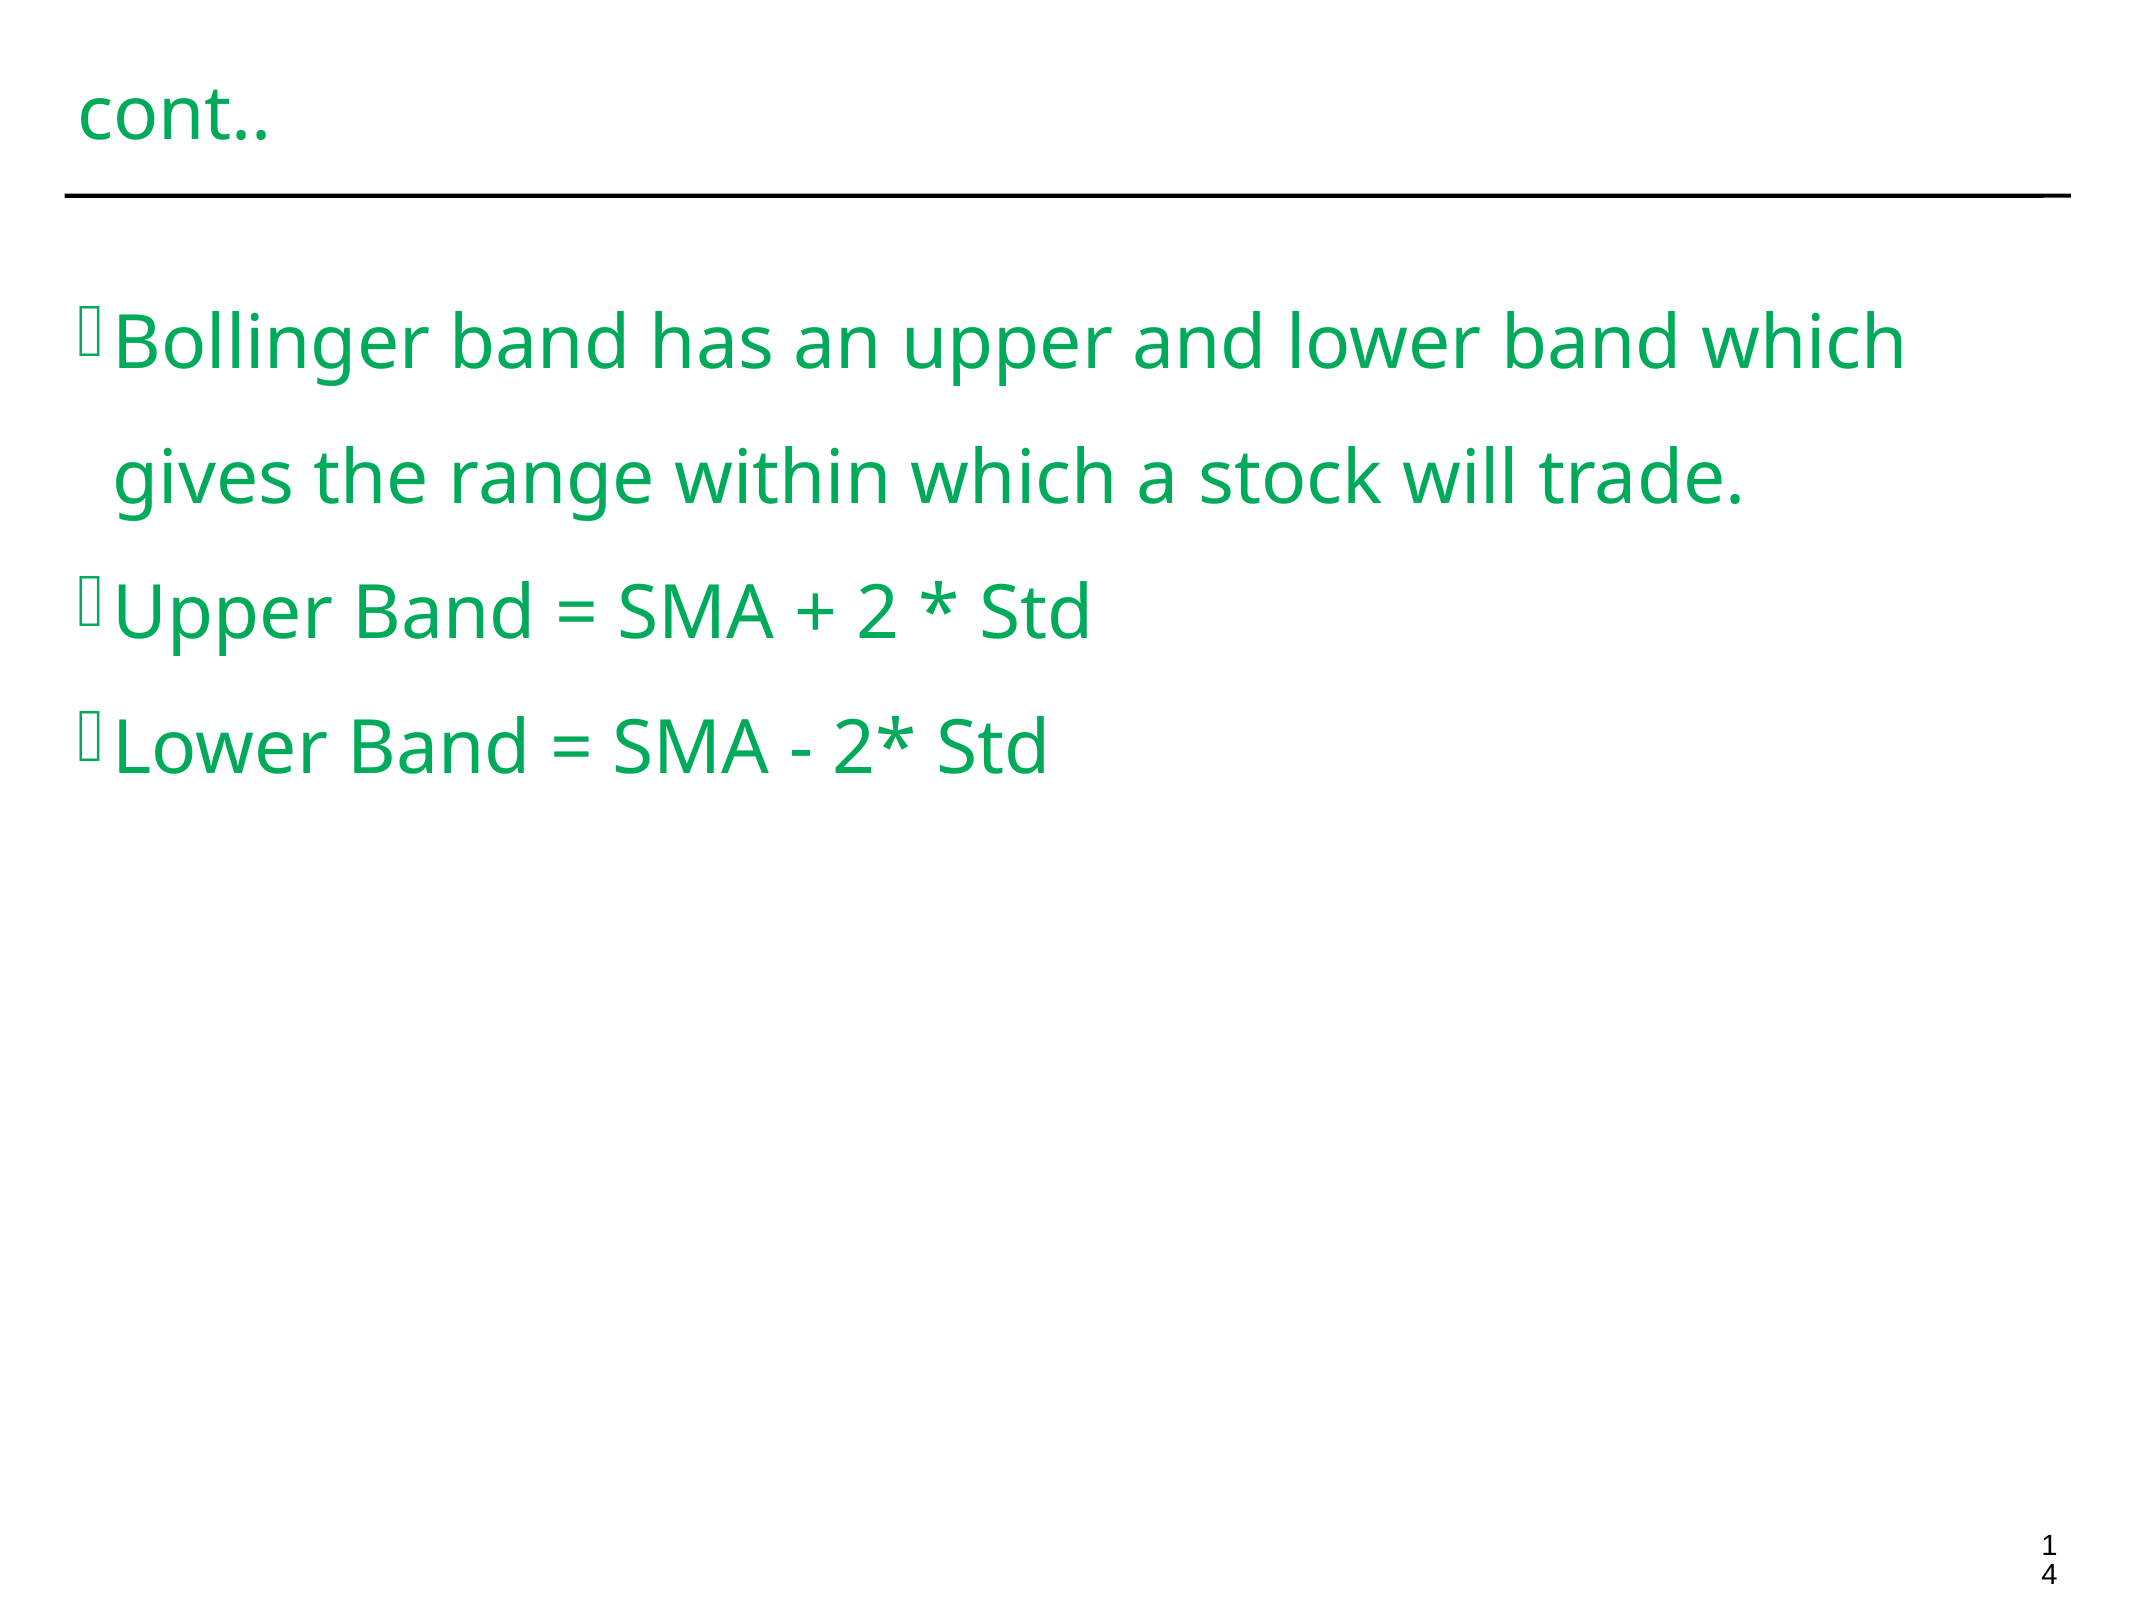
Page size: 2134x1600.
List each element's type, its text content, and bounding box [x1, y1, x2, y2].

text_box cont.. [62, 49, 2071, 169]
text_box Bollinger band has an upper and lower band which gives the range within which a stock will trade. Upper Band = SMA + 2 * Std Lower Band = SMA - 2* Std [62, 233, 2071, 1486]
text_box <number> [2026, 1518, 2071, 1567]
